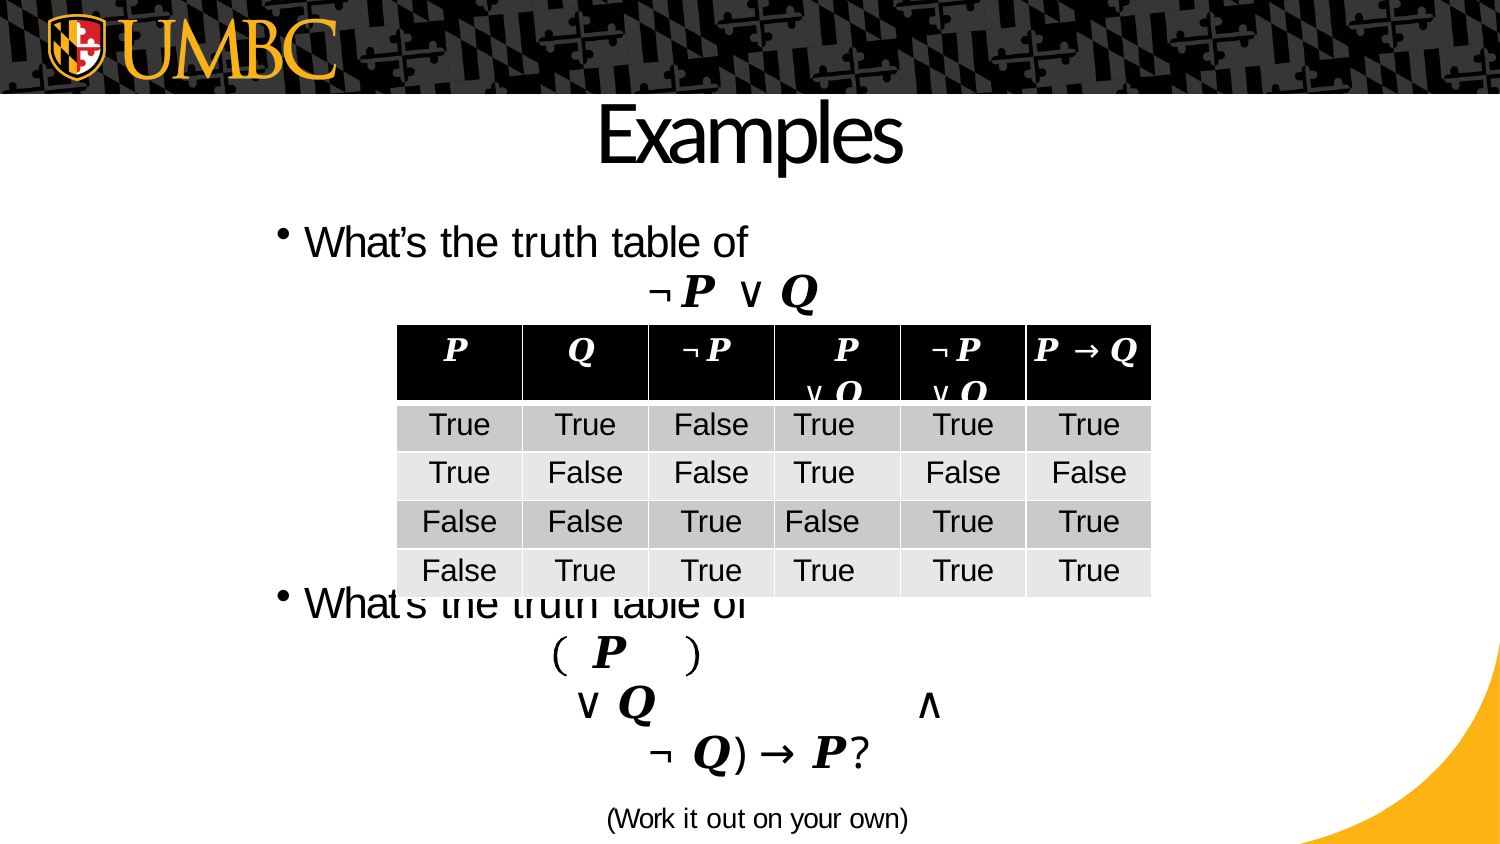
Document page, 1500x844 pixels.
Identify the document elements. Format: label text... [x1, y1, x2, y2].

table_cell True [523, 406, 648, 451]
table_cell True [775, 550, 900, 597]
table_cell True [649, 550, 774, 597]
table_cell True [901, 406, 1025, 451]
table_cell False [1027, 453, 1151, 500]
table_cell True [649, 501, 774, 548]
table_cell False [397, 550, 522, 597]
table_header 𝑷 ∨ 𝑸 [775, 325, 900, 400]
text_box What’s the truth table of ¬𝑷 ∨ 𝑸 [274, 214, 822, 316]
table_cell True [397, 453, 522, 500]
table_cell False [775, 501, 900, 548]
table_header 𝑷 → 𝑸 [1027, 325, 1151, 400]
table_cell False [523, 501, 648, 548]
table_cell True [397, 406, 522, 451]
table_cell False [523, 453, 648, 500]
table_cell True [1027, 550, 1151, 597]
table_cell True [1027, 406, 1151, 451]
picture [0, 0, 1500, 94]
table_header ¬𝑷 [649, 325, 774, 400]
table_cell True [775, 406, 900, 451]
table_cell False [649, 406, 774, 451]
table_cell True [523, 550, 648, 597]
text_box What’s the truth table of 𝑷 ∨ 𝑸 ∧ ¬ 𝑸) → 𝑷? (Work it out on your own) [274, 576, 952, 834]
picture [1299, 639, 1500, 844]
table_header 𝑸 [523, 325, 648, 400]
table_cell True [901, 501, 1025, 548]
table_cell True [901, 550, 1025, 597]
table_cell False [649, 453, 774, 500]
table_header 𝑷 [397, 325, 522, 400]
table_cell True [1027, 501, 1151, 548]
title Examples [243, 54, 1257, 198]
table_cell False [397, 501, 522, 548]
table_cell True [775, 453, 900, 500]
table_header ¬𝑷 ∨ 𝑸 [901, 325, 1025, 400]
table_cell False [901, 453, 1025, 500]
